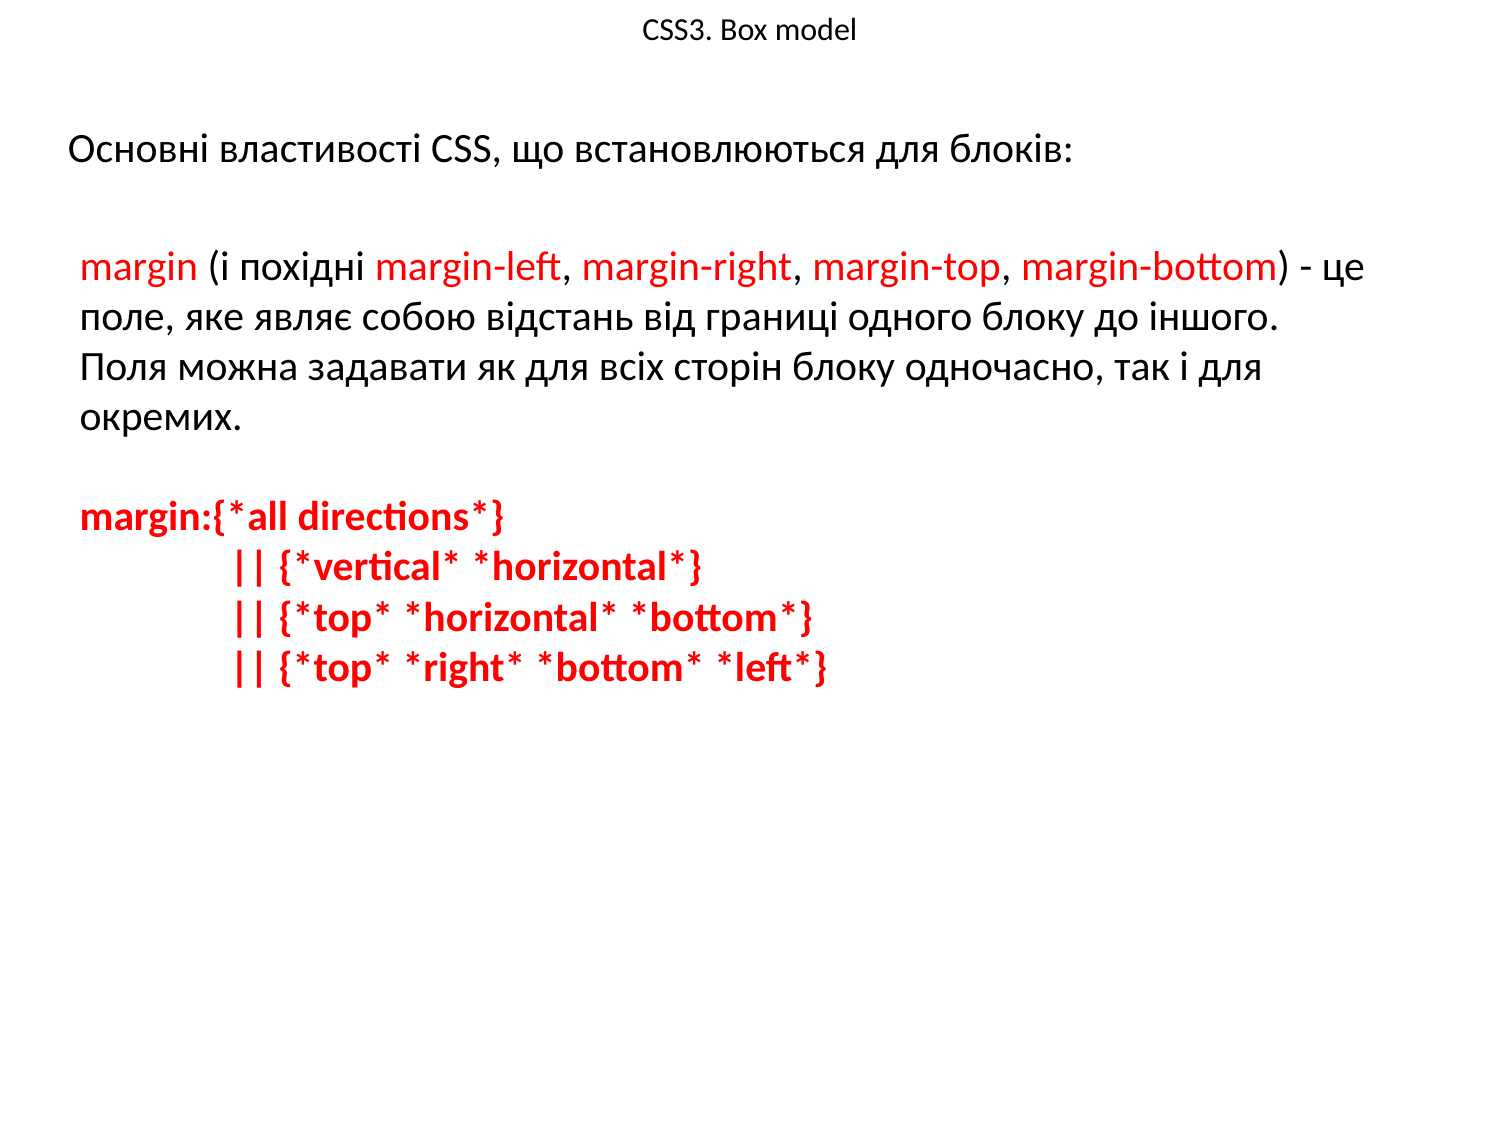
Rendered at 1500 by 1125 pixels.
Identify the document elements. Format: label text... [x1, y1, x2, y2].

text_box Основні властивості CSS, що встановлюються для блоків: [53, 113, 1447, 179]
text_box margin (і похідні margin-left, margin-right, margin-top, margin-bottom) - це поле, яке являє собою відстань від границі одного блоку до іншого. Поля можна задавати як для всіх сторін блоку одночасно, так і для окремих. margin:{*all directions*} || {*vertical* *horizontal*} || {*top* *horizontal* *bottom*} || {*top* *right* *bottom* *left*} [64, 231, 1447, 697]
title CSS3. Box model [0, 1, 1500, 55]
